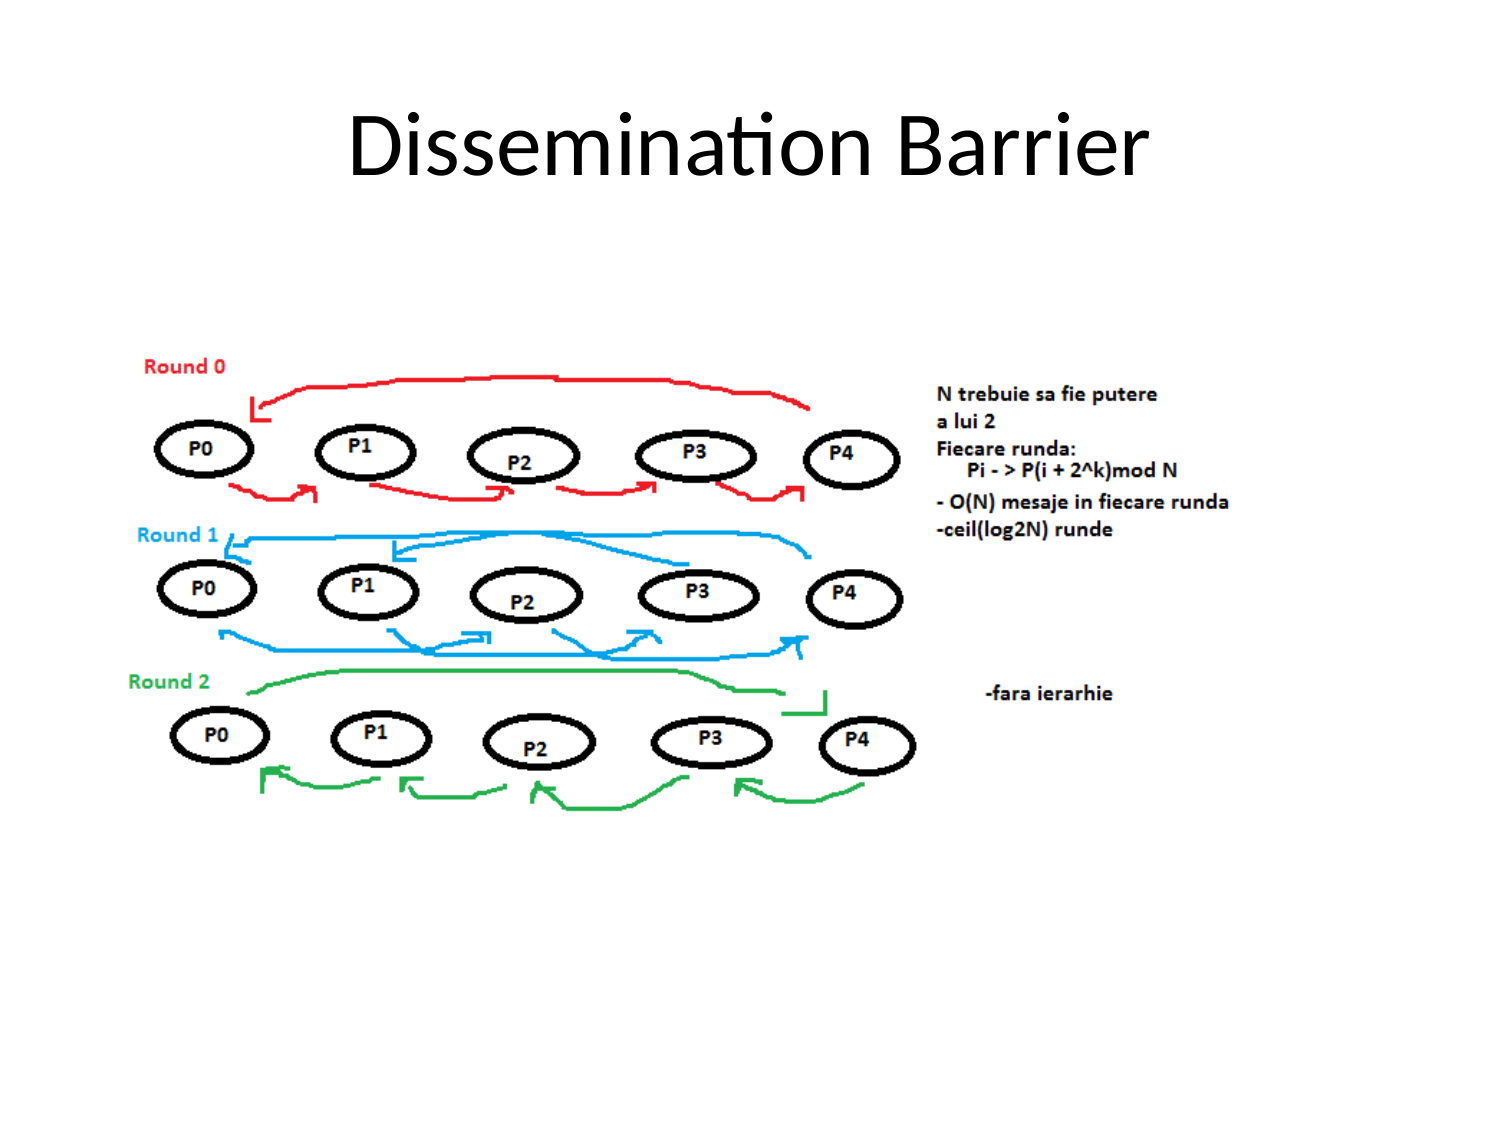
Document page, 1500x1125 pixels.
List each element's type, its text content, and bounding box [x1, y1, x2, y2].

title Dissemination Barrier [75, 45, 1425, 233]
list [74, 345, 1426, 922]
